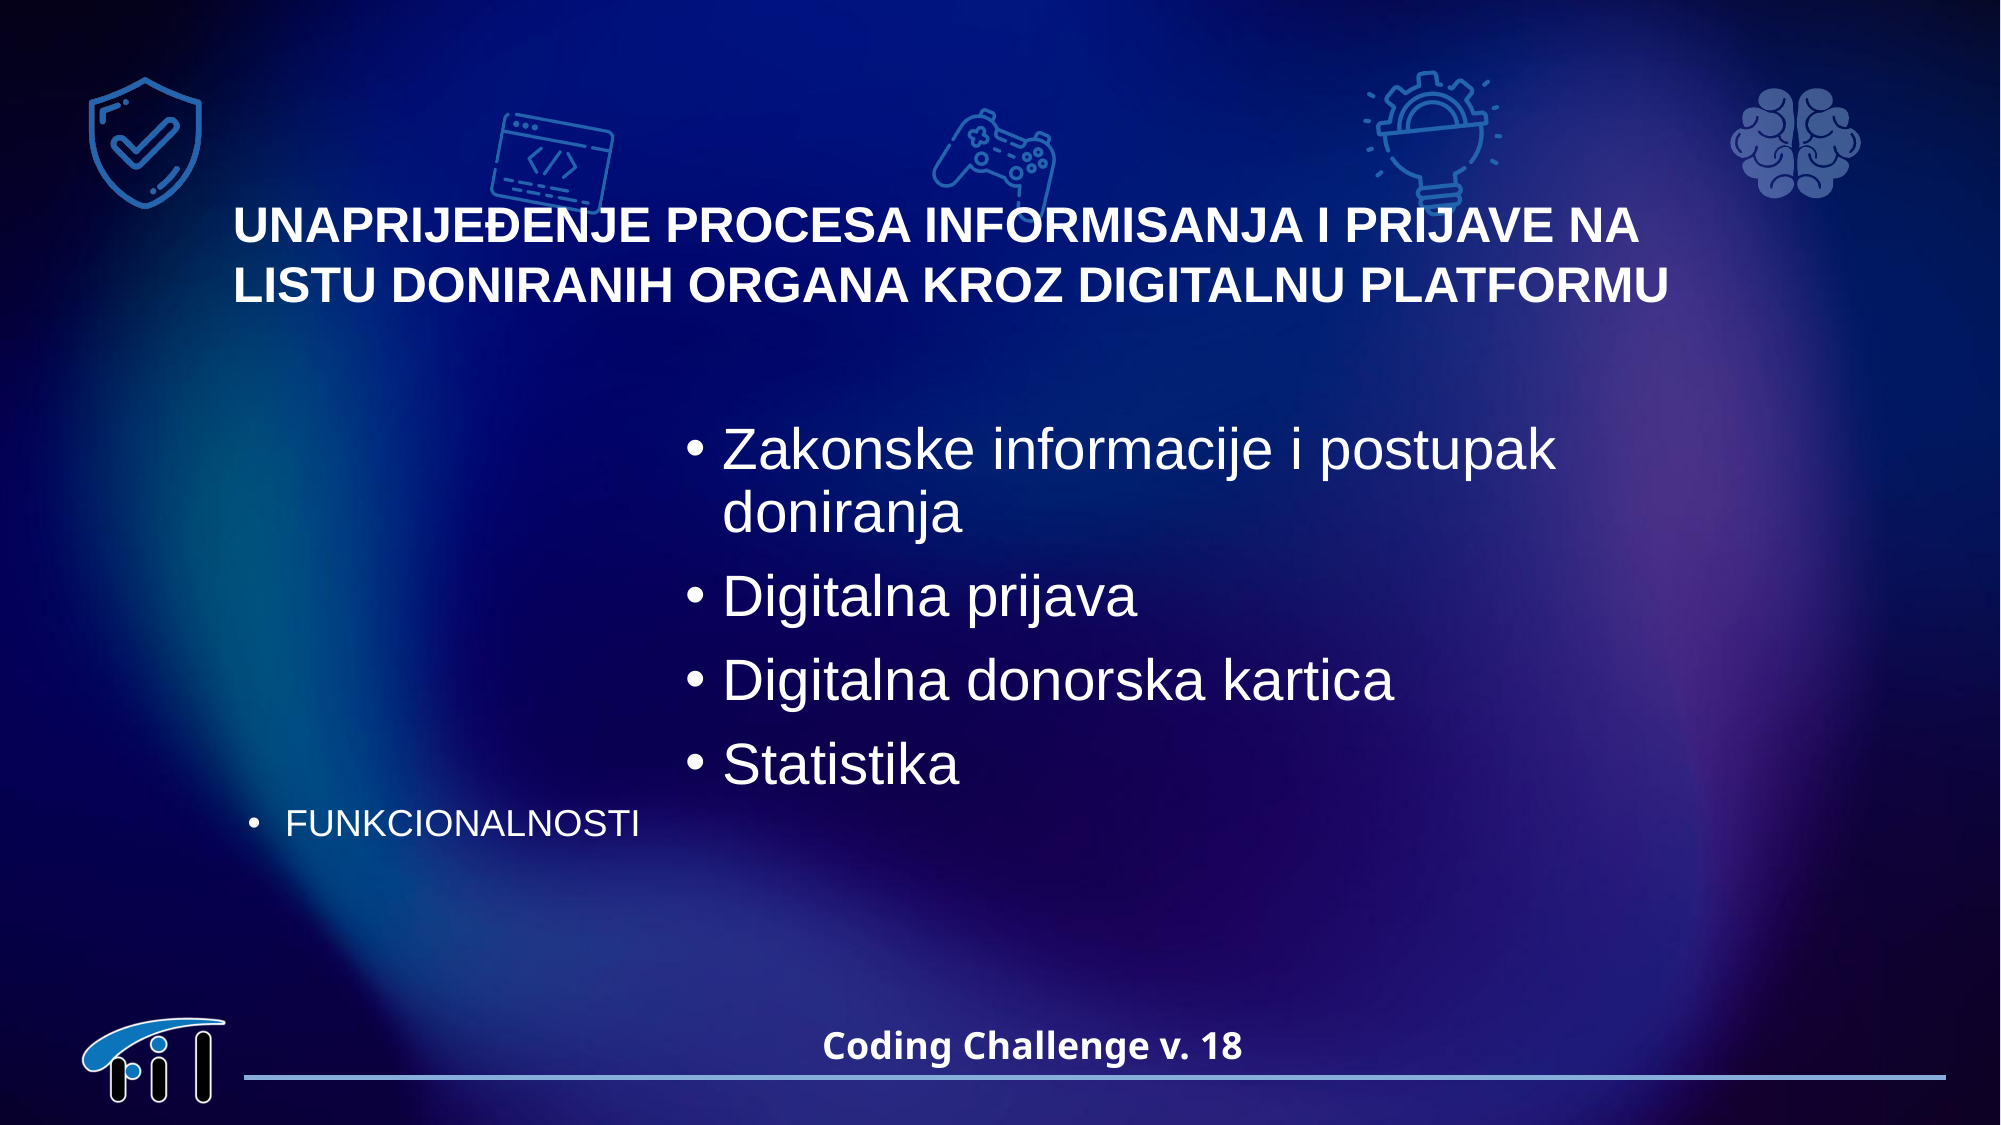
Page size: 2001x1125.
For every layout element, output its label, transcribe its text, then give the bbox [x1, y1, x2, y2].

text_box UNAPRIJEĐENJE PROCESA INFORMISANJA I PRIJAVE NA LISTU DONIRANIH ORGANA KROZ DIGITALNU PLATFORMU [217, 206, 1767, 328]
text_box Zakonske informacije i postupak doniranja Digitalna prijava Digitalna donorska kartica Statistika [670, 412, 1680, 886]
text_box FUNKCIONALNOSTI [232, 797, 670, 880]
picture [0, 0, 2001, 1125]
